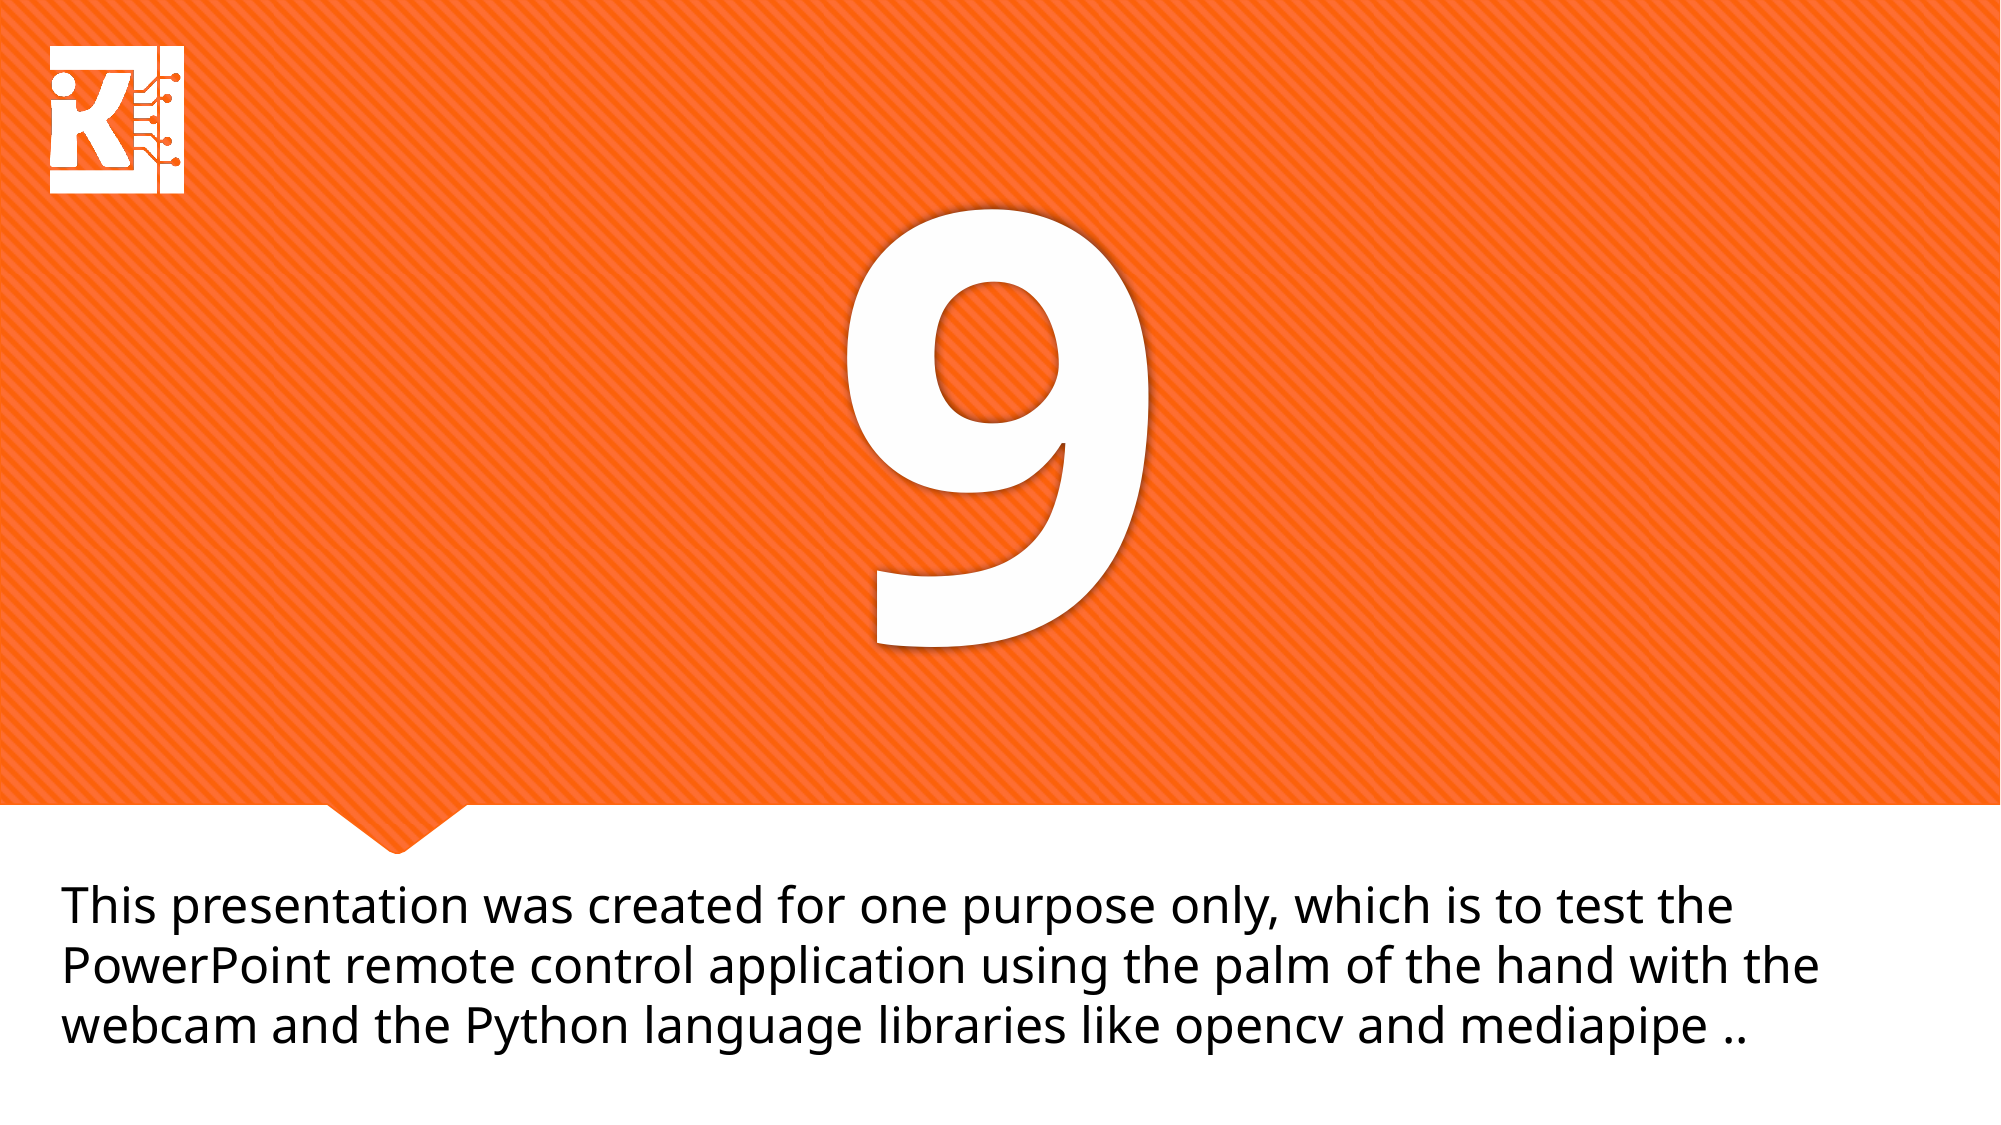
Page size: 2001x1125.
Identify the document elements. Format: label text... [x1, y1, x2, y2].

text_box This presentation was created for one purpose only, which is to test the PowerPoint remote control application using the palm of the hand with the webcam and the Python language libraries like opencv and mediapipe .. [47, 866, 1940, 1061]
picture [46, 42, 188, 197]
title 9 [0, 0, 2000, 806]
